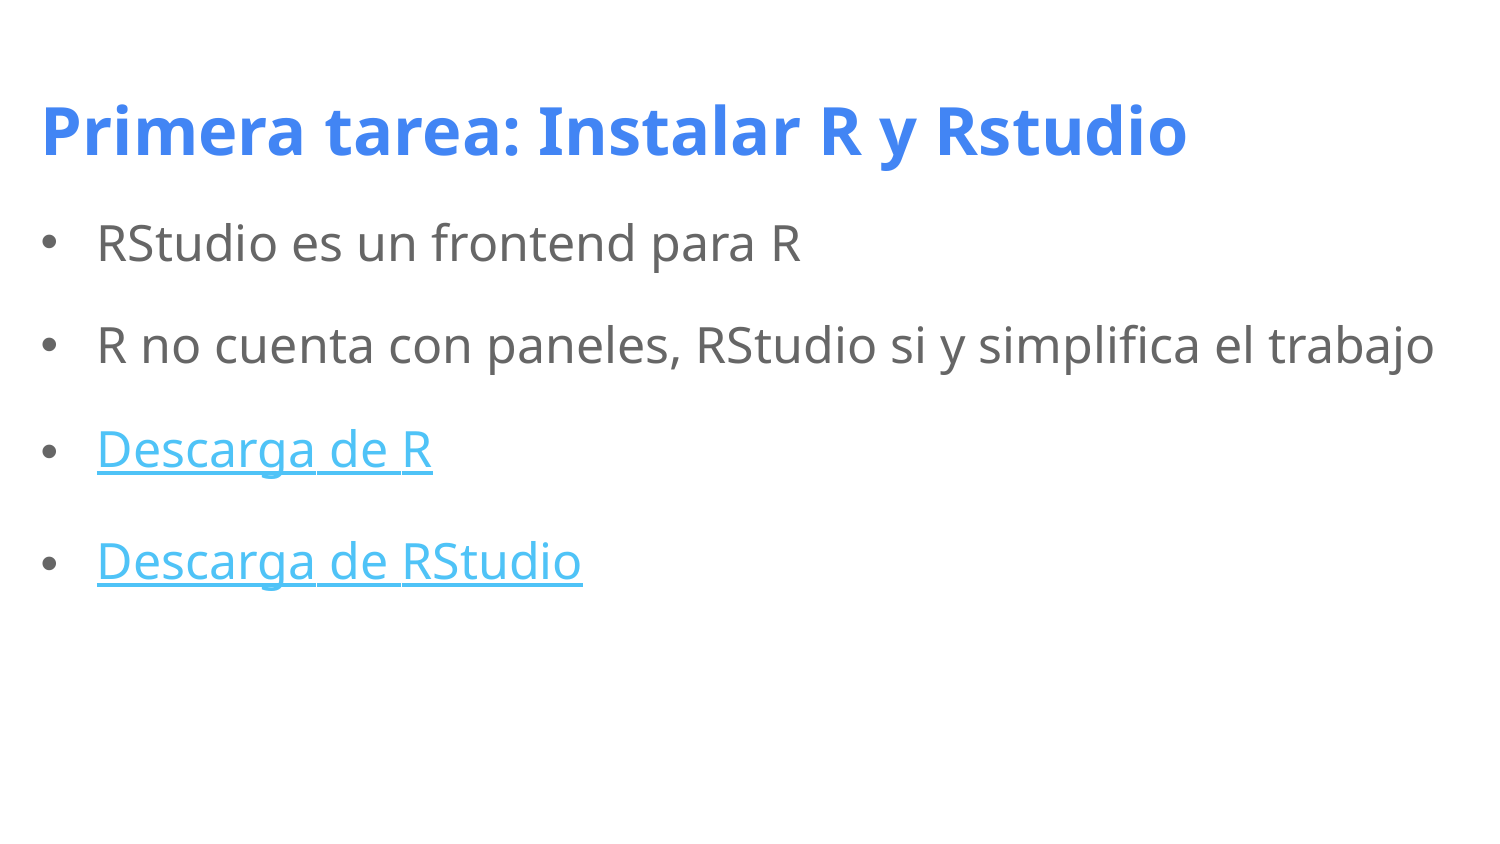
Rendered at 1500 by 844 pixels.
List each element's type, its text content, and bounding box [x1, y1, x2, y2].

title Primera tarea: Instalar R y Rstudio [25, 73, 1467, 168]
list RStudio es un frontend para R R no cuenta con paneles, RStudio si y simplifica el trabajo Descarga de R Descarga de RStudio [25, 187, 1467, 748]
